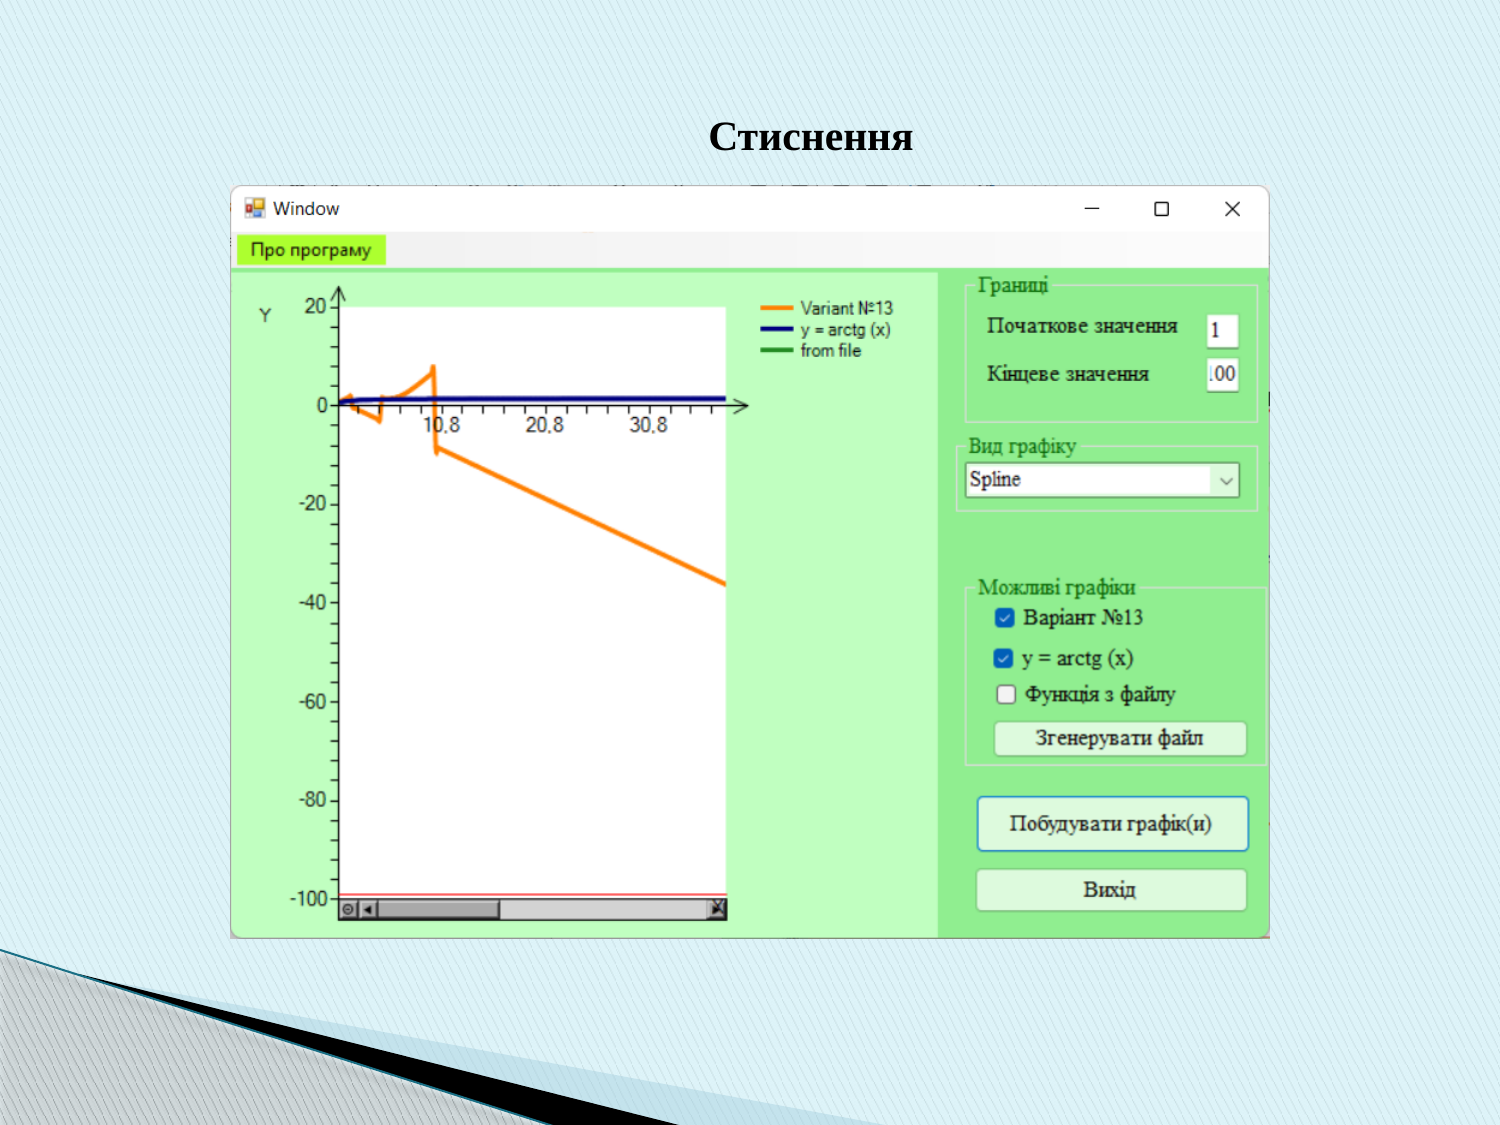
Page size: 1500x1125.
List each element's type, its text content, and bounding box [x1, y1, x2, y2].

picture [230, 185, 1270, 940]
text_box Стиснення [533, 101, 1089, 167]
